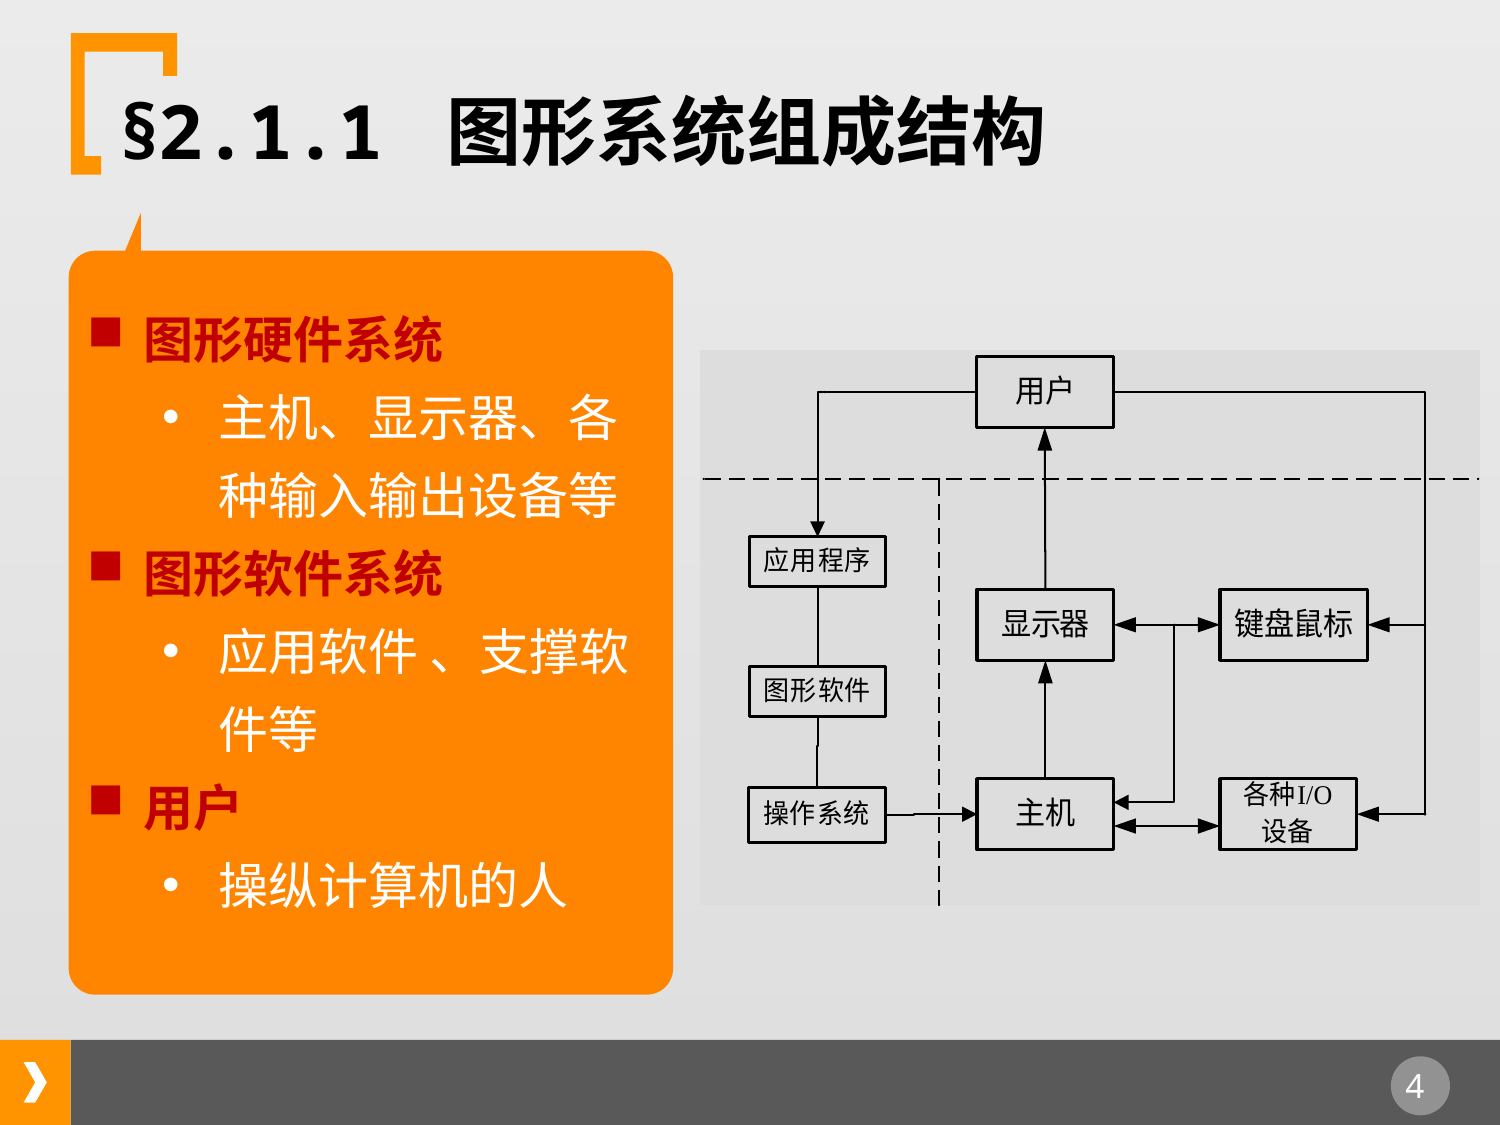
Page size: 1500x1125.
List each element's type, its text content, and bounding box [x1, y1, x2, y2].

text_box §2.1.1 图形系统组成结构 [106, 76, 1322, 182]
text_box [68, 212, 674, 1008]
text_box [699, 349, 1480, 906]
